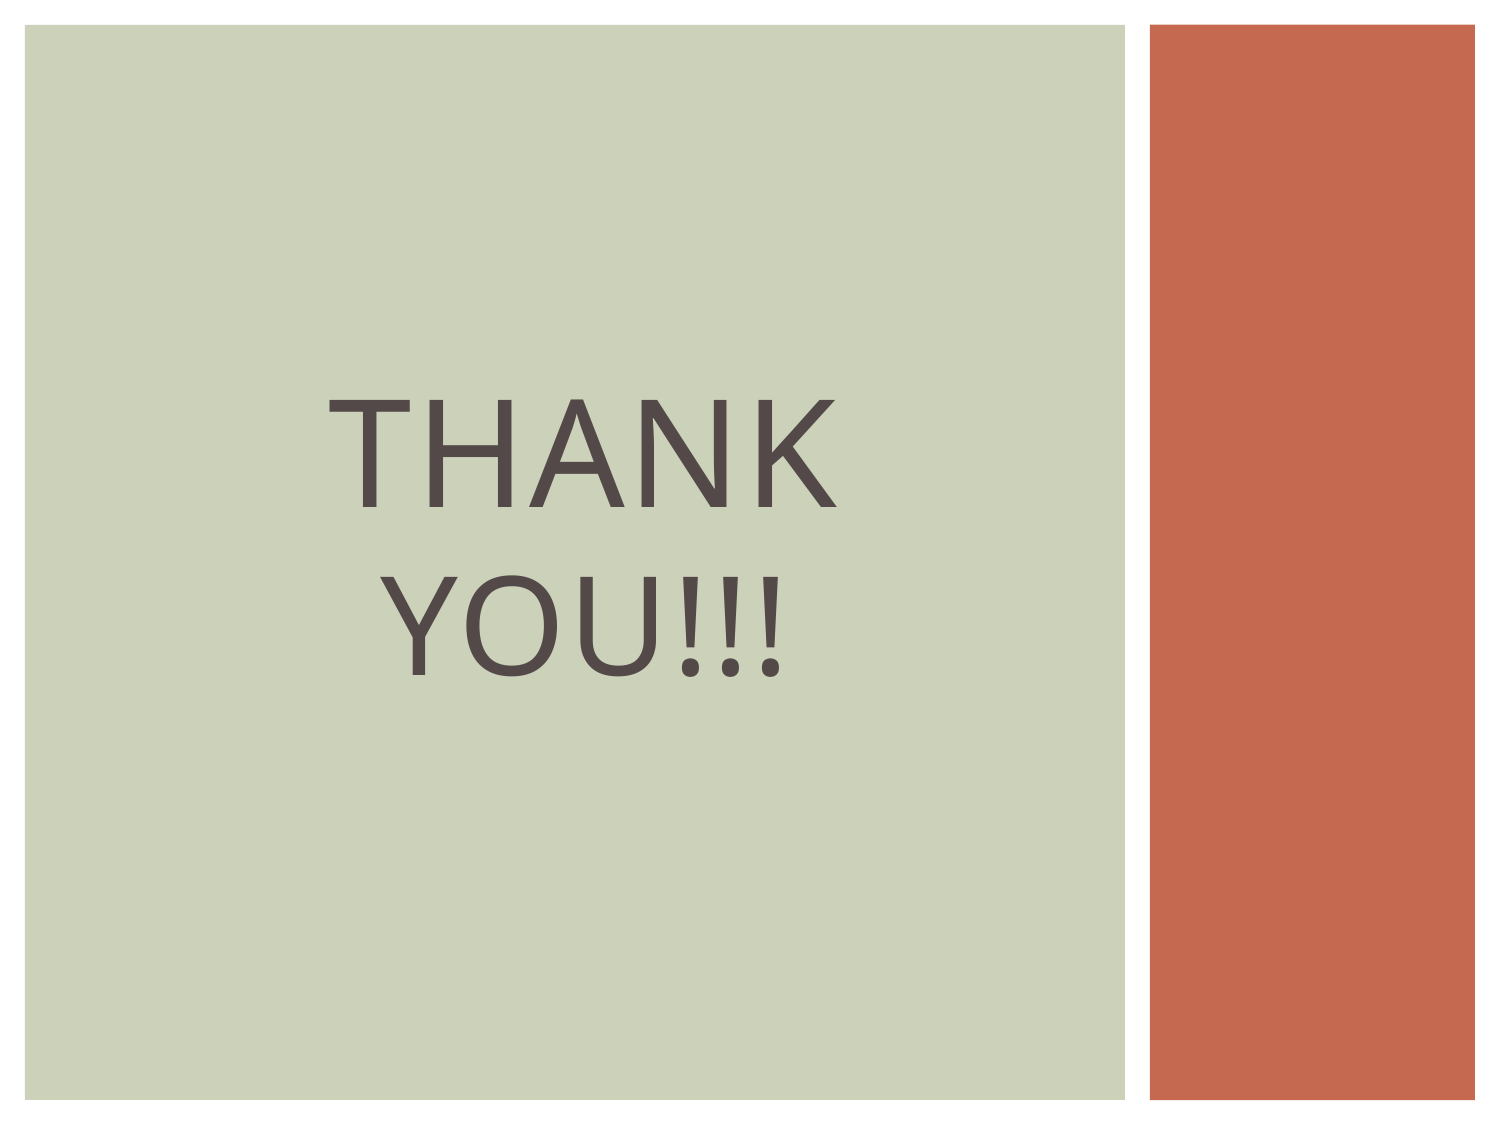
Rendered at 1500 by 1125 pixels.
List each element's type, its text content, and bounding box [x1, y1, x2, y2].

list THANK YOU!!! [99, 50, 1063, 1011]
